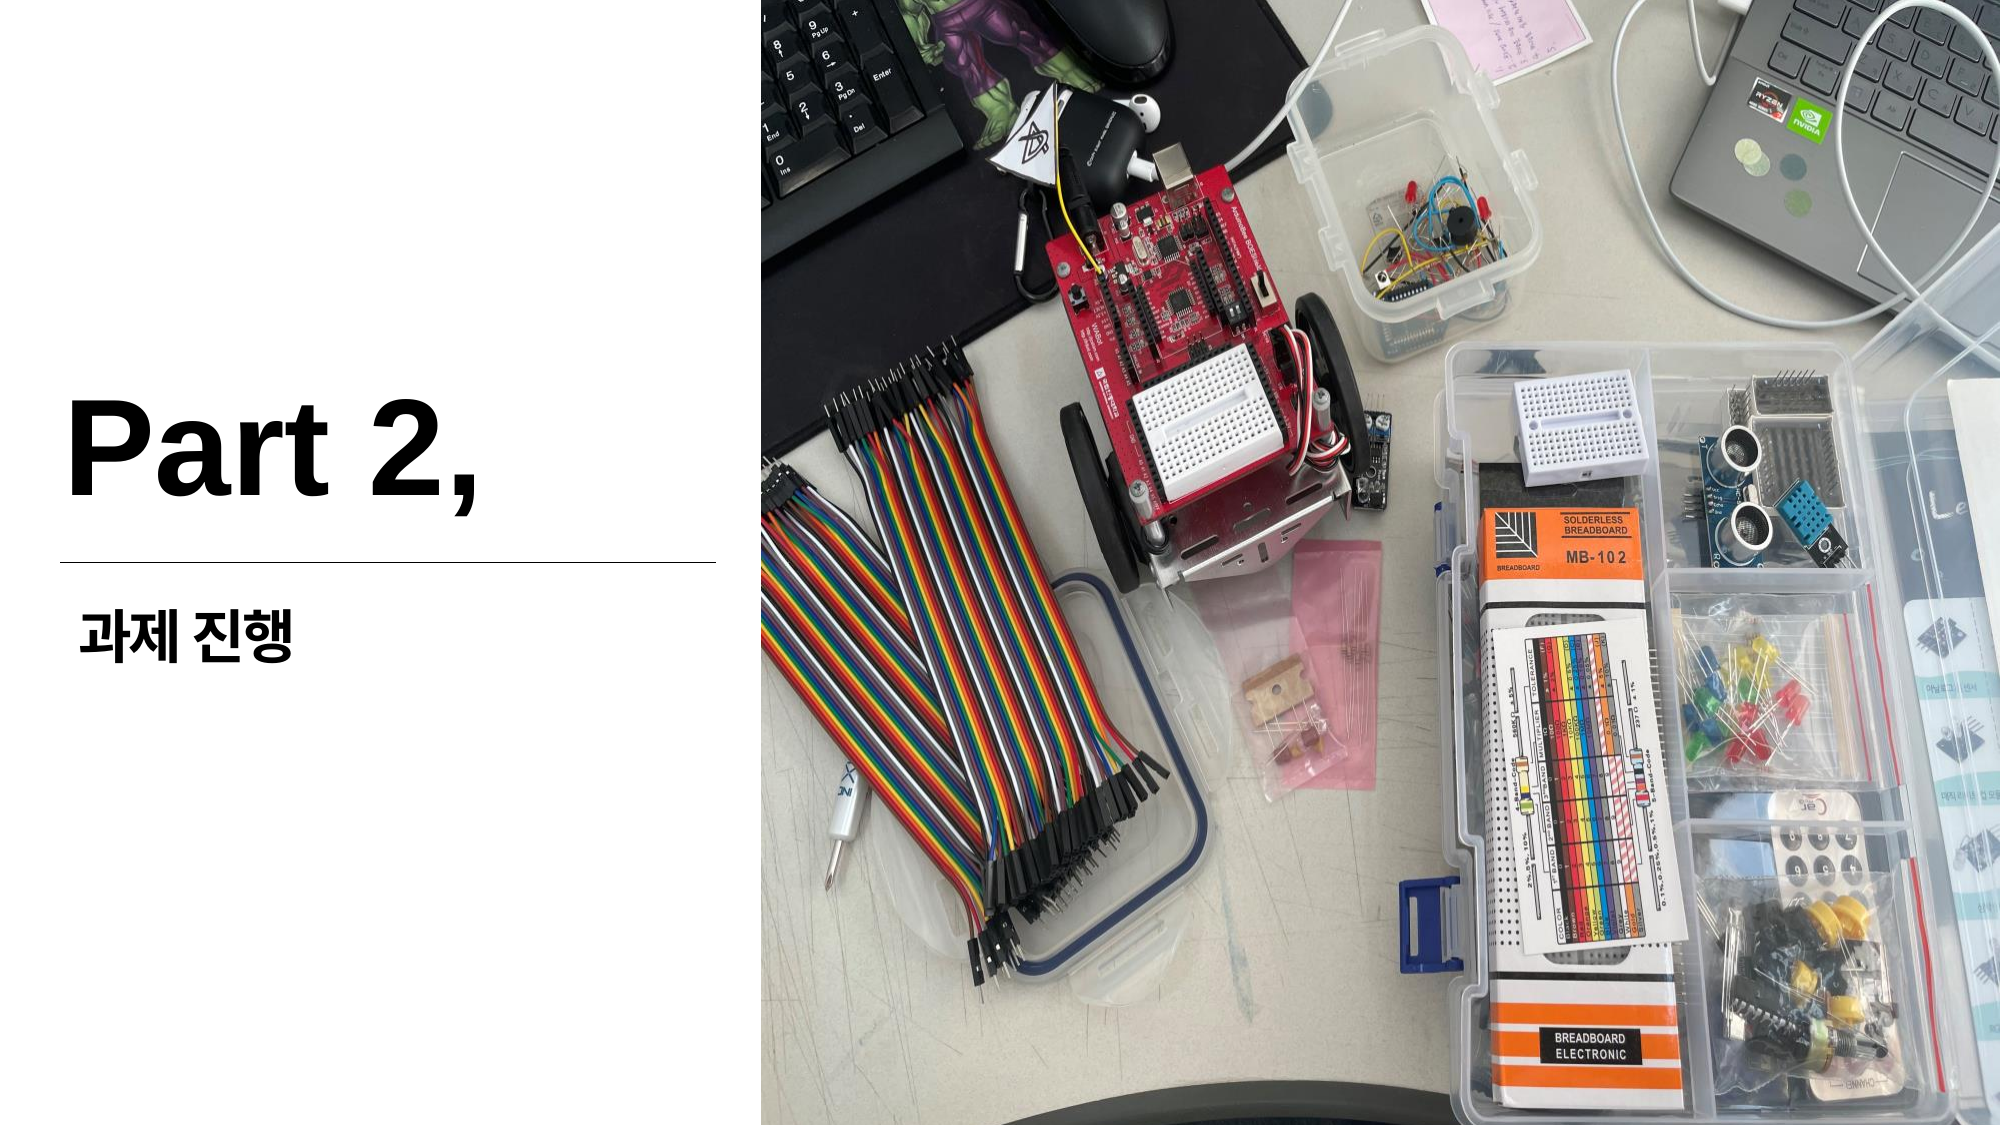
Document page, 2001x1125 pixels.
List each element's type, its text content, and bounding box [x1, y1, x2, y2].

text_box 과제 진행 [63, 592, 311, 678]
text_box Part 2, [48, 350, 537, 531]
picture [761, 0, 2000, 1125]
